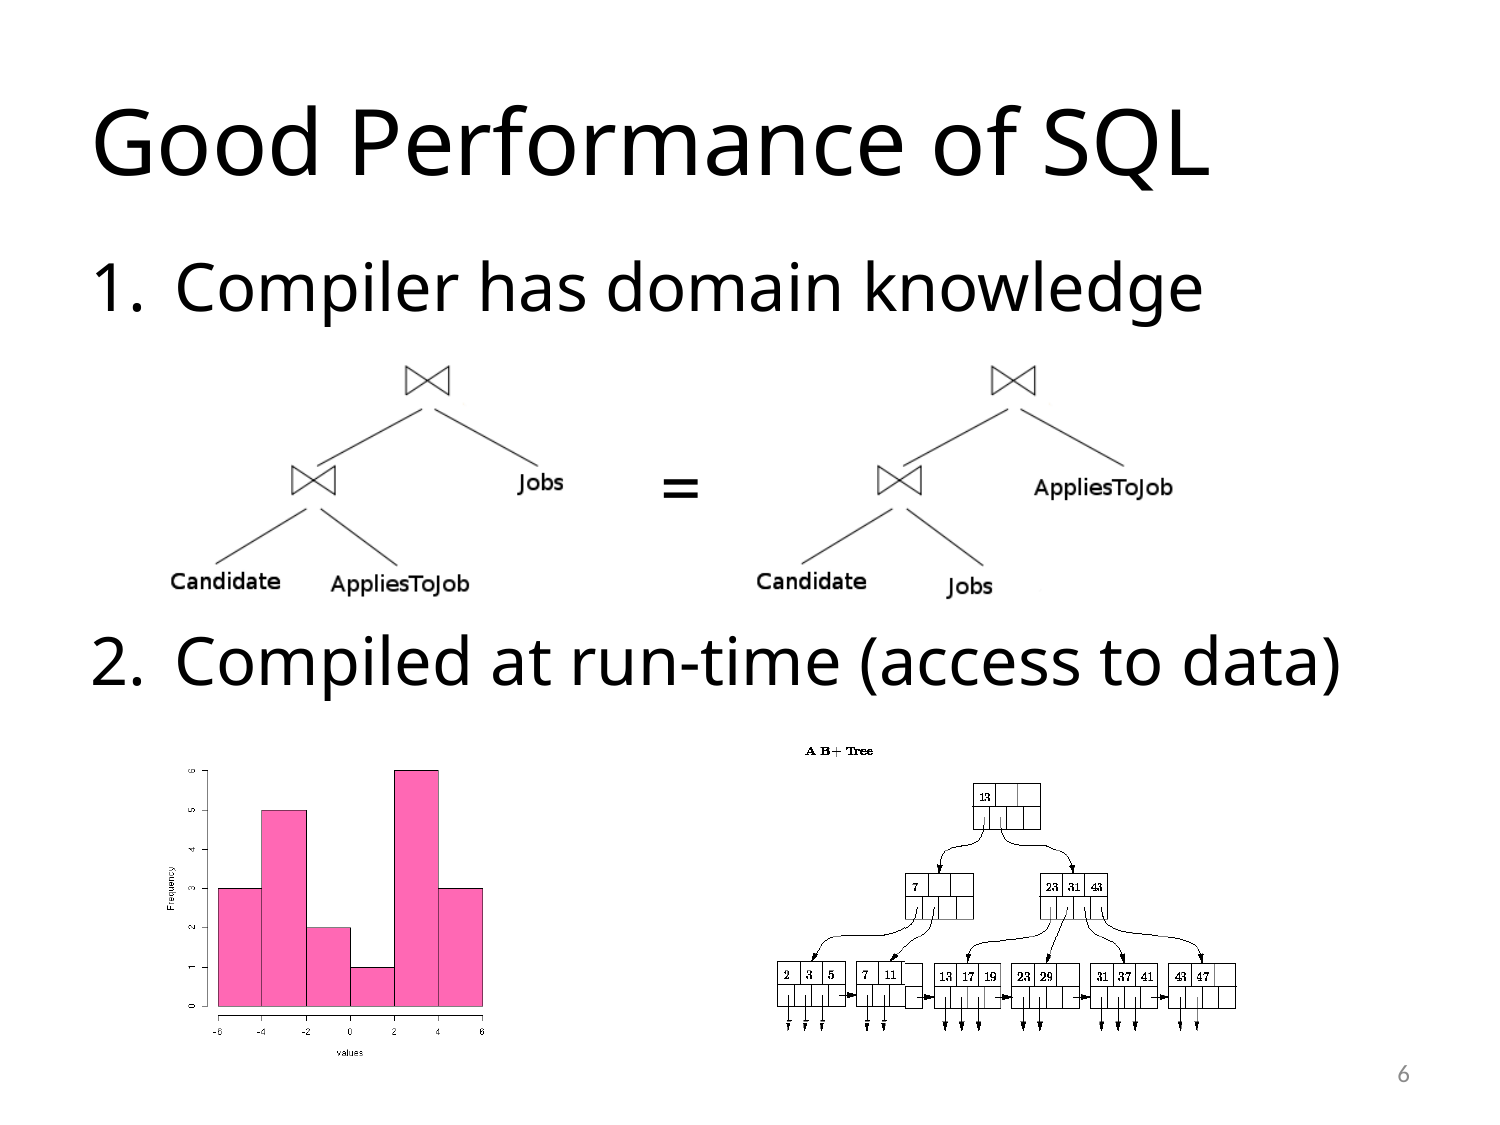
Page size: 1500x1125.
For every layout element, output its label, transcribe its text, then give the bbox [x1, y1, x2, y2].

title Good Performance of SQL [75, 45, 1425, 233]
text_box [164, 718, 1247, 1069]
slide_number 6 [1074, 1042, 1425, 1103]
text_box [164, 341, 1196, 609]
list Compiler has domain knowledge Compiled at run-time (access to data) [75, 237, 1425, 980]
